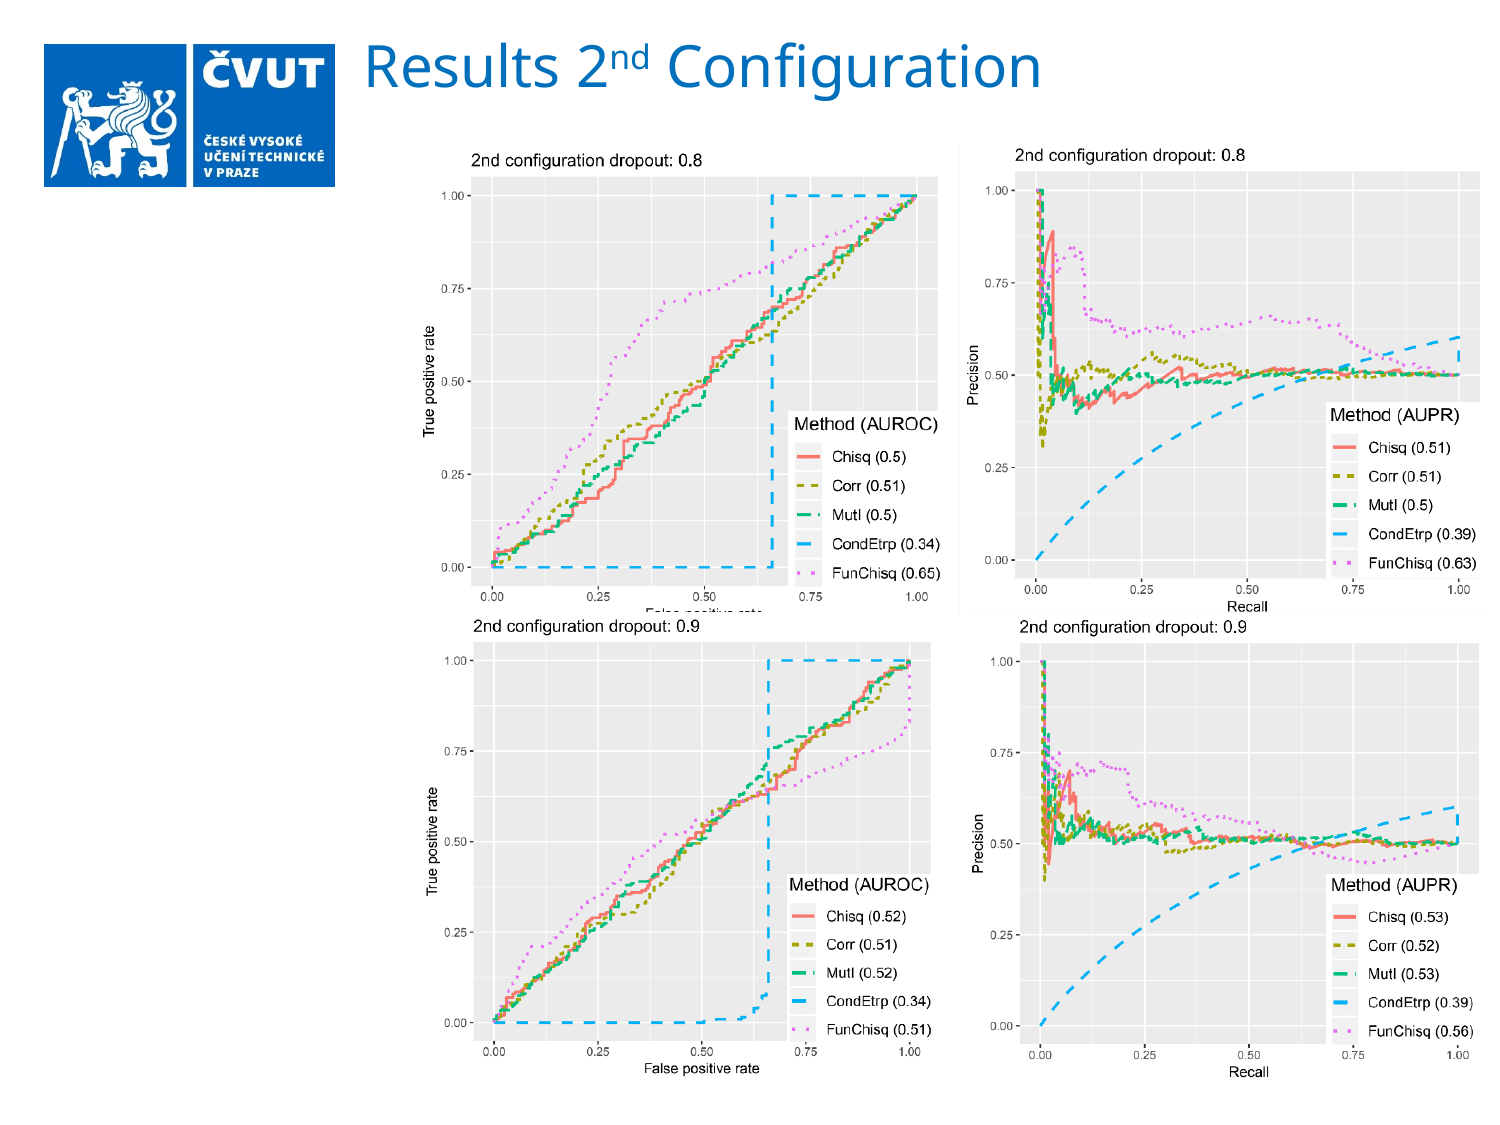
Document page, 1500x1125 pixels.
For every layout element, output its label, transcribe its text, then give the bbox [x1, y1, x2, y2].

picture [419, 149, 944, 1080]
picture [44, 44, 335, 187]
picture [958, 143, 1485, 1080]
title Results 2nd Configuration [348, 29, 1500, 209]
